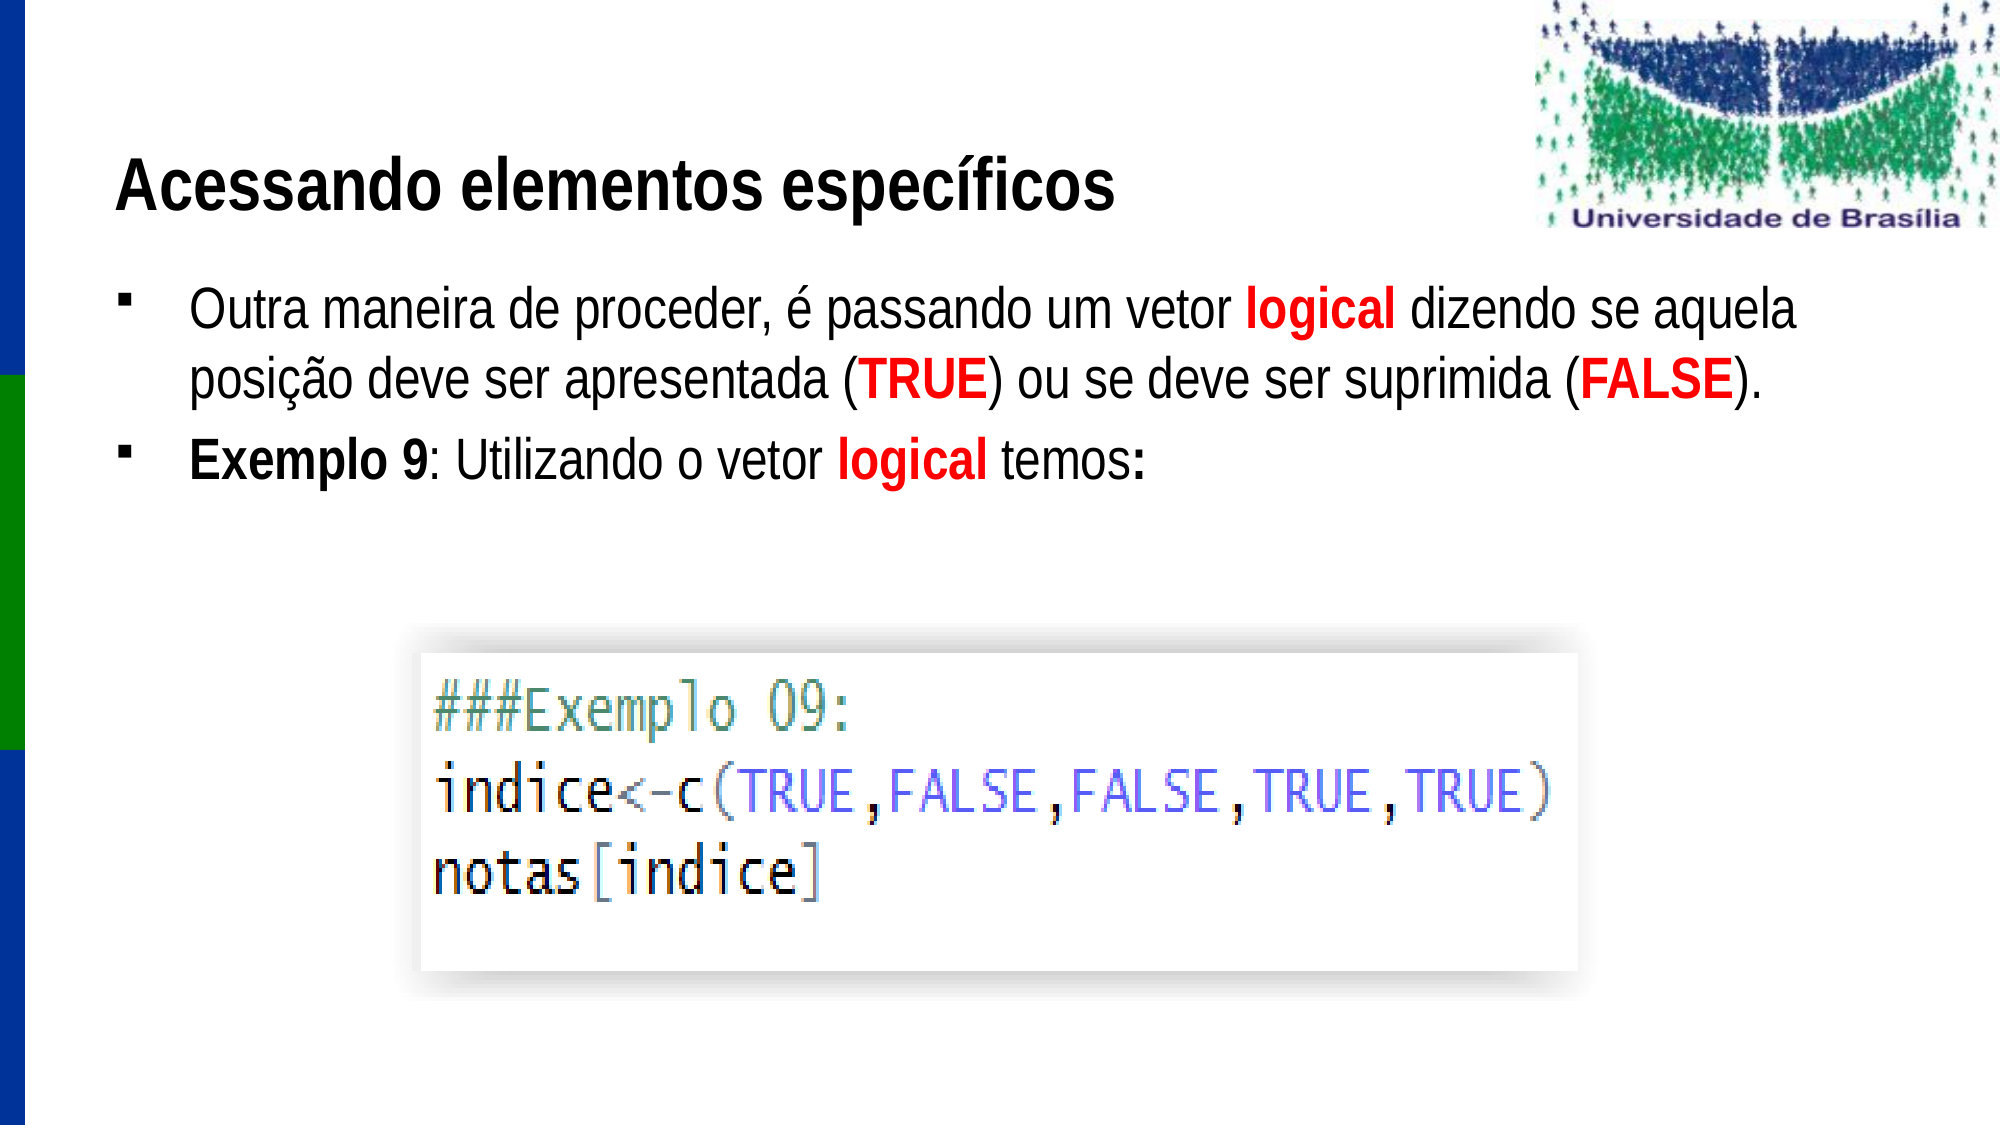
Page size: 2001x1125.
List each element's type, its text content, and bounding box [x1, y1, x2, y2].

picture [385, 615, 1603, 1006]
list Outra maneira de proceder, é passando um vetor logical dizendo se aquela posição deve ser apresentada (TRUE) ou se deve ser suprimida (FALSE). Exemplo 9: Utilizando o vetor logical temos: [99, 262, 1900, 1006]
title Acessando elementos específicos [99, 45, 1536, 233]
picture [1535, 0, 2000, 228]
